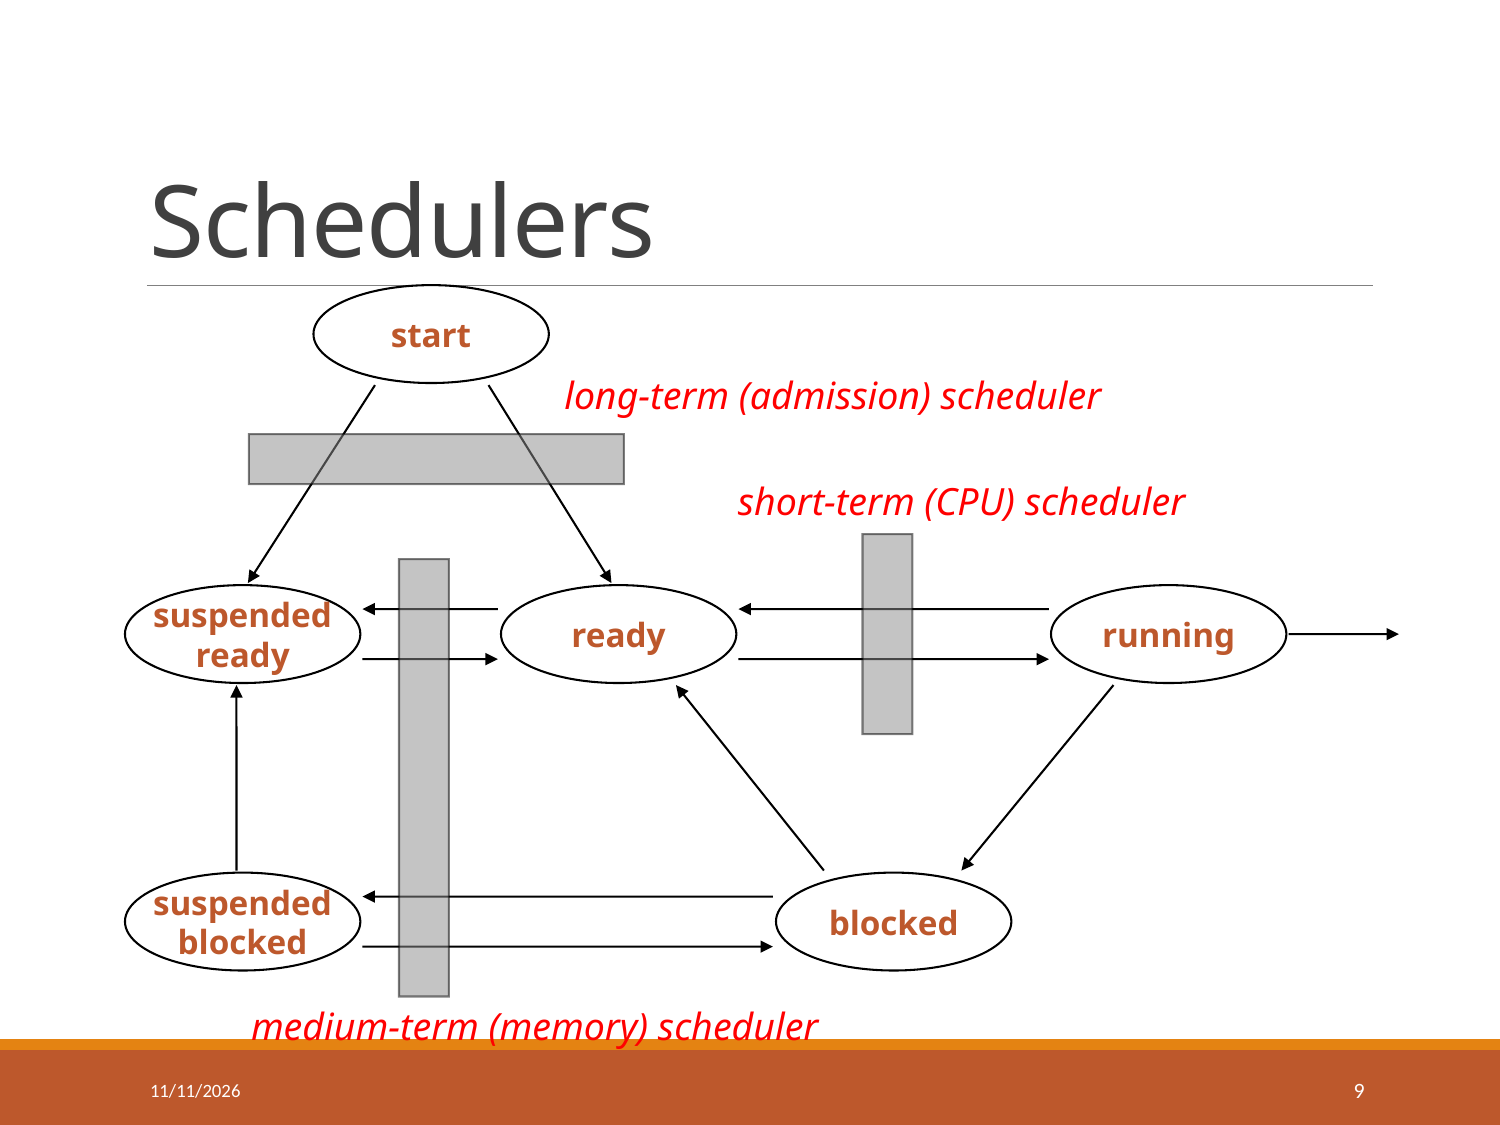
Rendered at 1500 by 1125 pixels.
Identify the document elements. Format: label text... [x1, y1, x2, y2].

text_box [550, 485, 612, 584]
text_box medium-term (memory) scheduler [236, 995, 835, 1056]
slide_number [135, 1059, 440, 1120]
text_box [862, 534, 913, 735]
text_box [230, 685, 243, 871]
text_box short-term (CPU) scheduler [723, 471, 1201, 531]
text_box [676, 685, 825, 871]
slide_number 9 [1218, 1059, 1380, 1120]
text_box running [1051, 585, 1287, 684]
text_box [247, 485, 311, 584]
text_box [961, 685, 1114, 871]
text_box start [313, 285, 549, 384]
text_box [738, 602, 862, 616]
text_box ready [500, 585, 737, 684]
title Schedulers [135, 47, 1373, 285]
text_box [248, 434, 624, 485]
text_box [362, 890, 398, 903]
text_box [398, 559, 449, 995]
text_box [449, 940, 773, 953]
text_box [1288, 627, 1399, 641]
text_box [913, 652, 1049, 666]
text_box suspended blocked [124, 872, 361, 971]
text_box [362, 602, 398, 616]
text_box blocked [775, 872, 1012, 971]
text_box [449, 652, 498, 666]
text_box suspended ready [124, 585, 361, 684]
text_box long-term (admission) scheduler [549, 364, 1117, 425]
